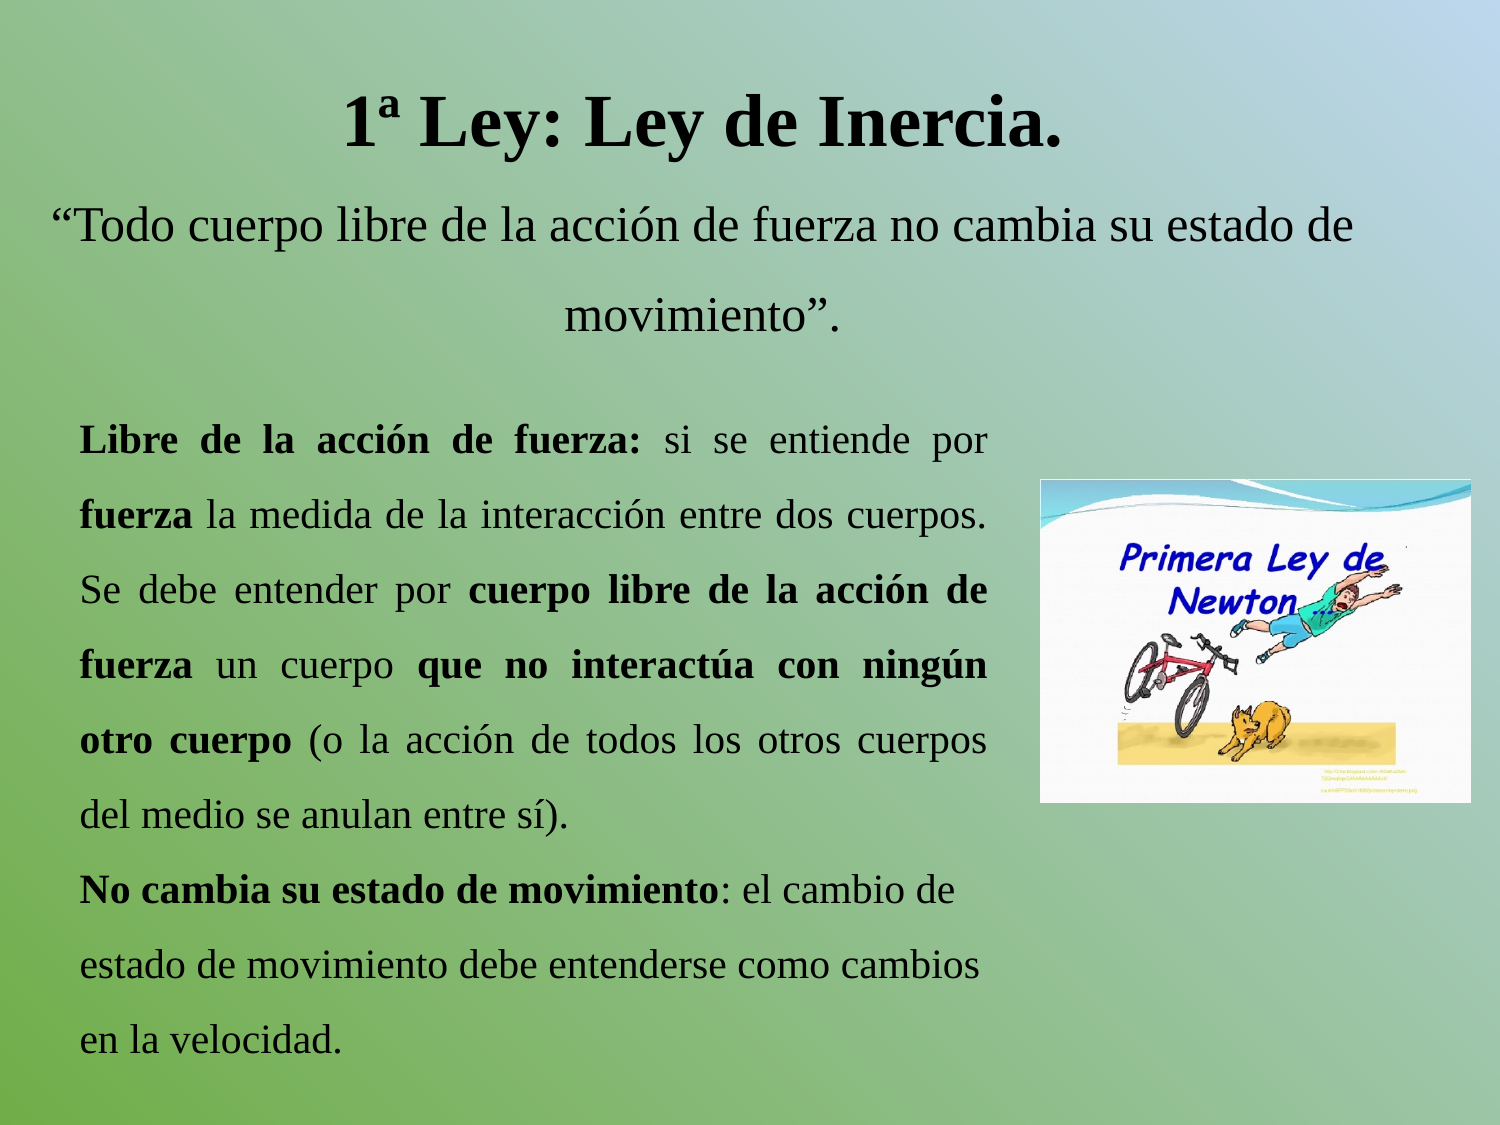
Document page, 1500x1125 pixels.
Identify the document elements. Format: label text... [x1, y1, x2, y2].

picture [1040, 479, 1471, 803]
text_box 1ª Ley: Ley de Inercia. “Todo cuerpo libre de la acción de fuerza no cambia su estado de movimiento”. [29, 19, 1377, 349]
text_box Libre de la acción de fuerza: si se entiende por fuerza la medida de la interacción entre dos cuerpos. Se debe entender por cuerpo libre de la acción de fuerza un cuerpo que no interactúa con ningún otro cuerpo (o la acción de todos los otros cuerpos del medio se anulan entre sí). No cambia su estado de movimiento: el cambio de estado de movimiento debe entenderse como cambios en la velocidad. [64, 379, 1003, 1070]
